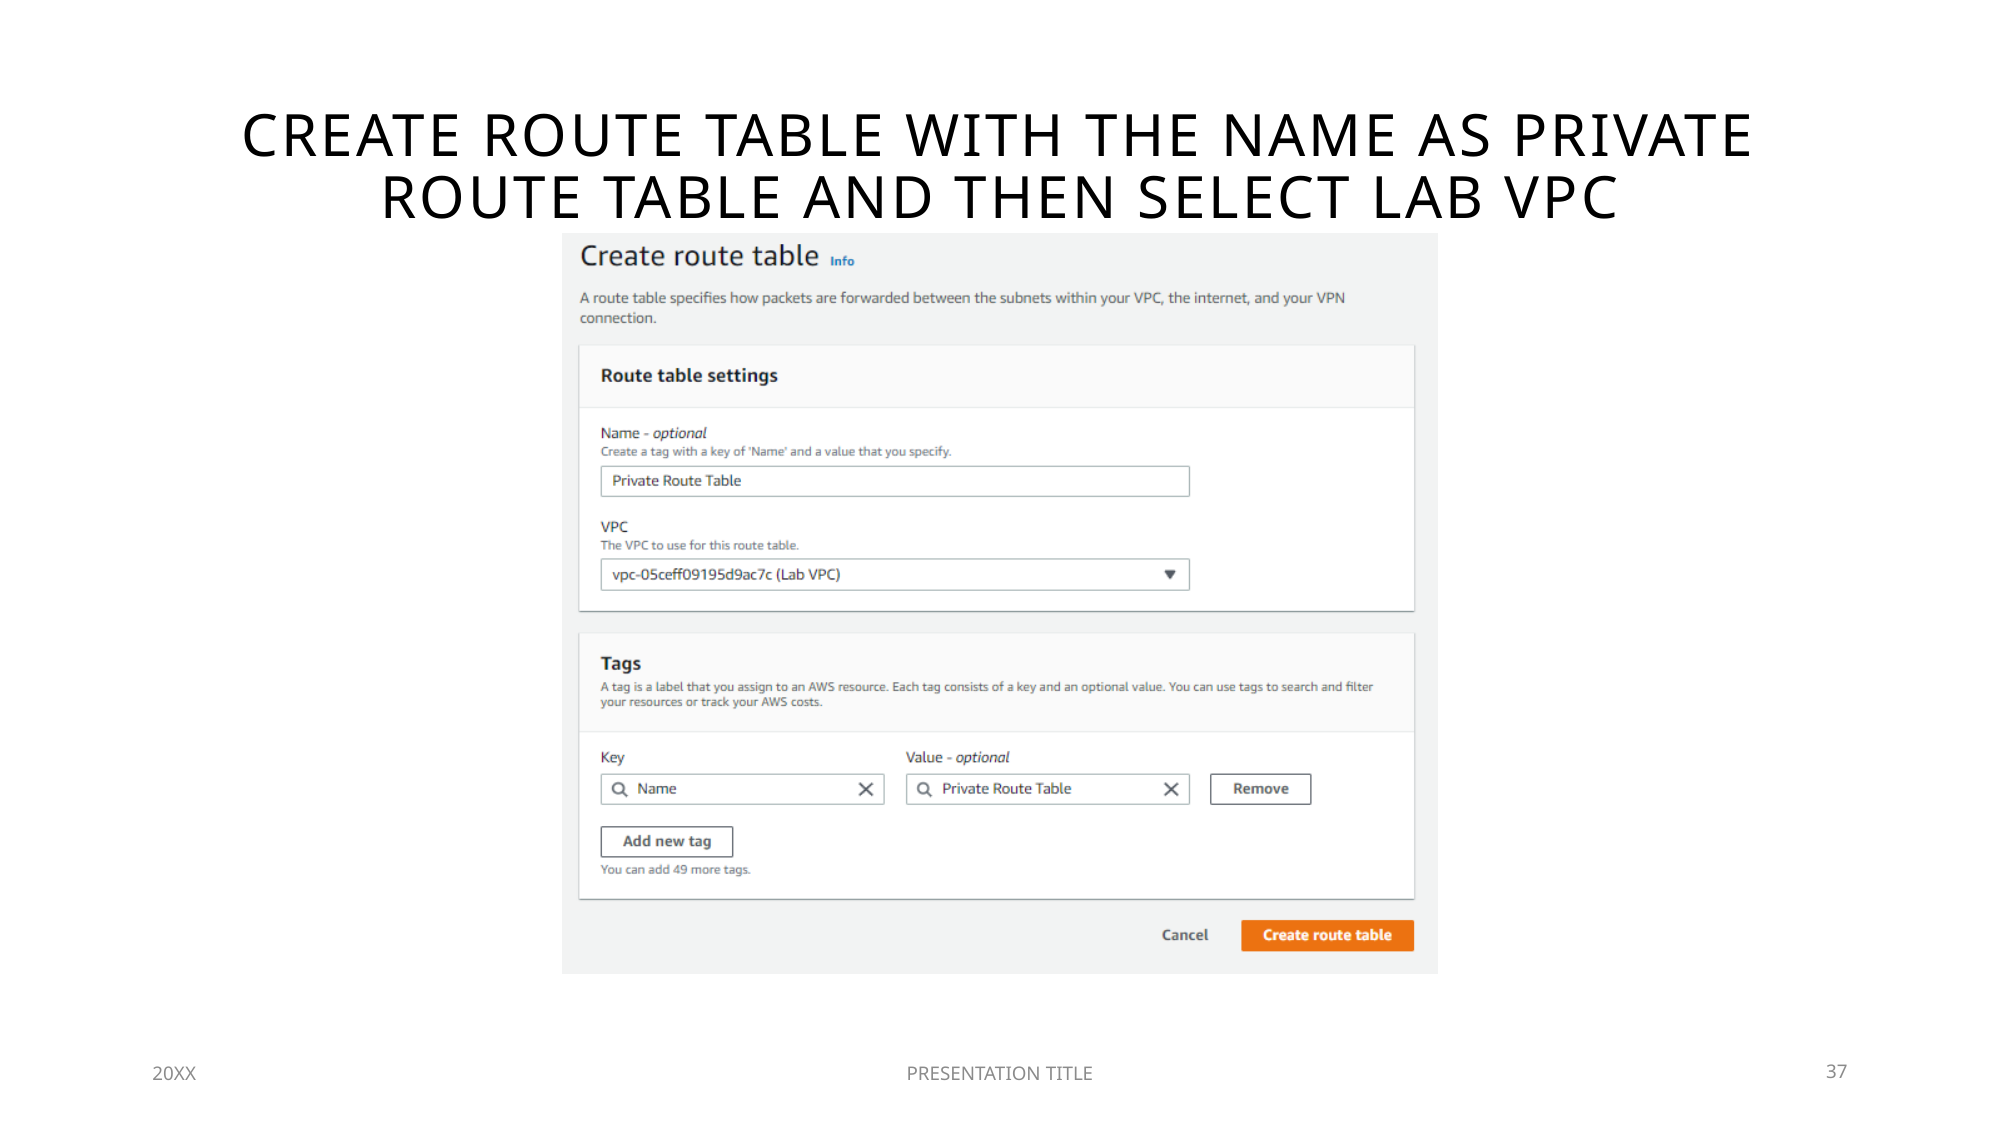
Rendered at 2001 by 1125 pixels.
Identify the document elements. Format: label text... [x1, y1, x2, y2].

title CREATE ROUTE TABLE WITH THE NAME AS PRIVATE ROUTE TABLE AND THEN SELECT LAB VPC [137, 59, 1863, 278]
slide_number 37 [1412, 1042, 1863, 1103]
footer PRESENTATION TITLE [662, 1042, 1338, 1103]
slide_number 20XX [137, 1042, 588, 1103]
picture [562, 233, 1438, 974]
